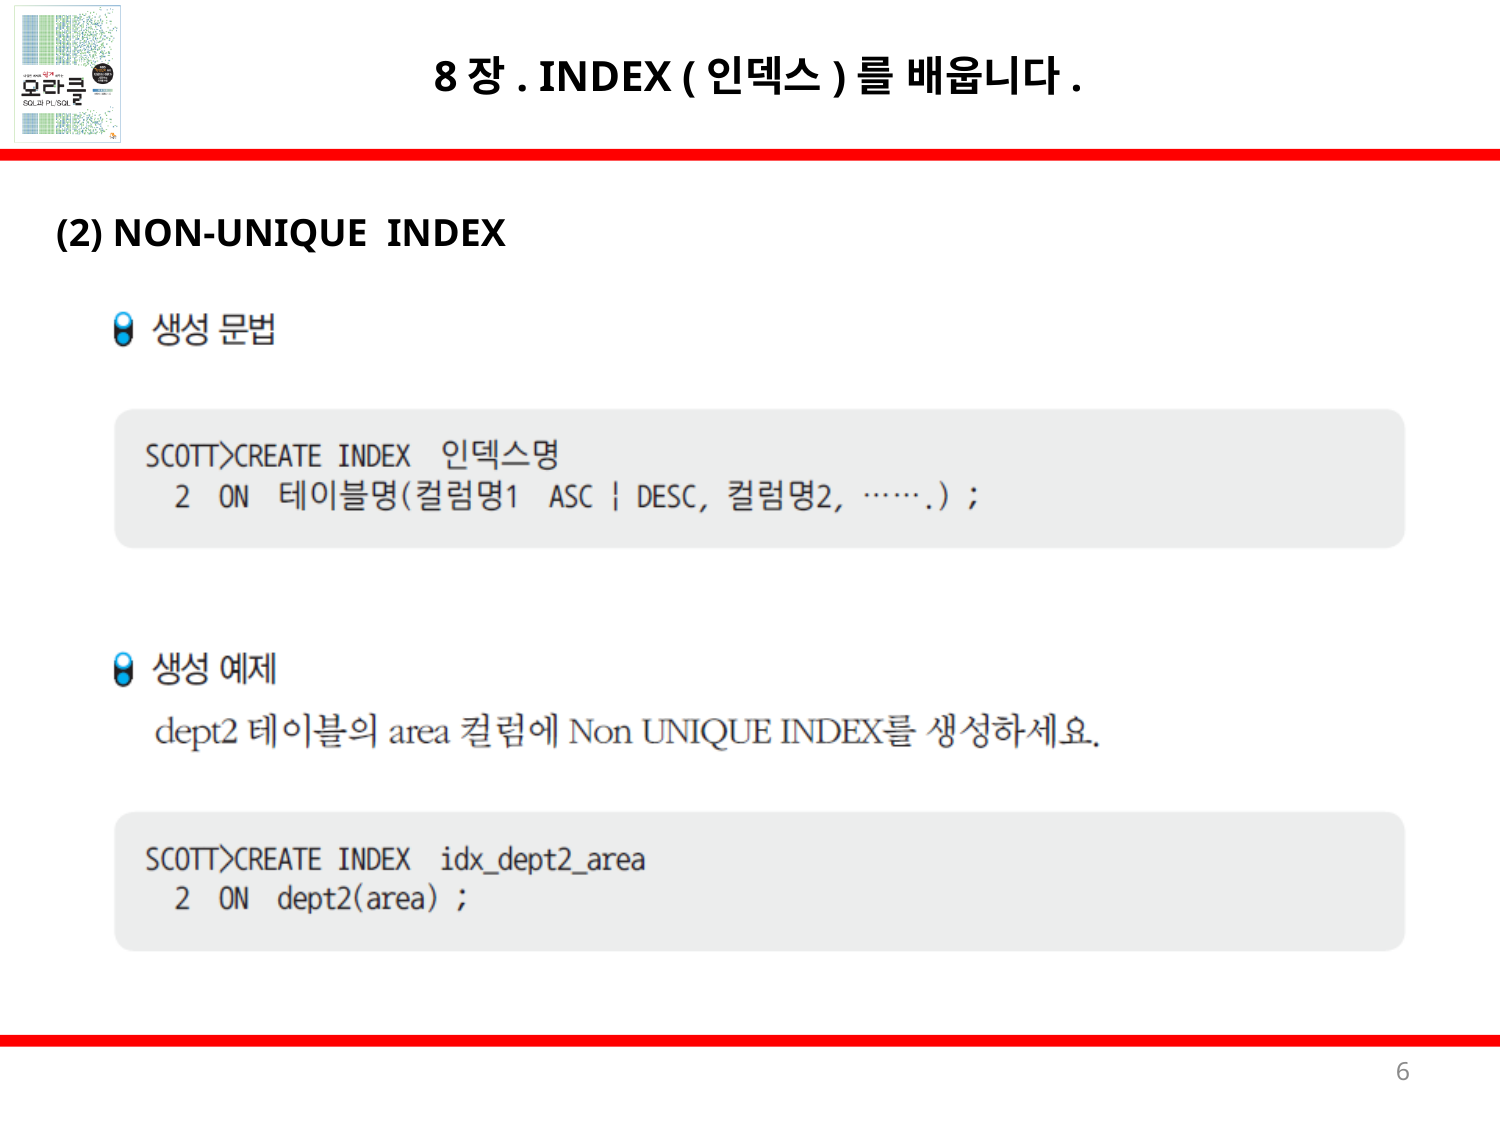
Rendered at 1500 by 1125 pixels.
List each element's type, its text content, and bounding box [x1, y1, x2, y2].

text_box [0, 1033, 1500, 1049]
text_box [0, 147, 1500, 163]
text_box 8장. INDEX (인덱스)를 배웁니다. [417, 0, 1106, 151]
picture [14, 5, 121, 144]
slide_number 6 [1074, 1042, 1425, 1103]
text_box (2) NON-UNIQUE INDEX [39, 182, 811, 281]
picture [79, 283, 1417, 964]
